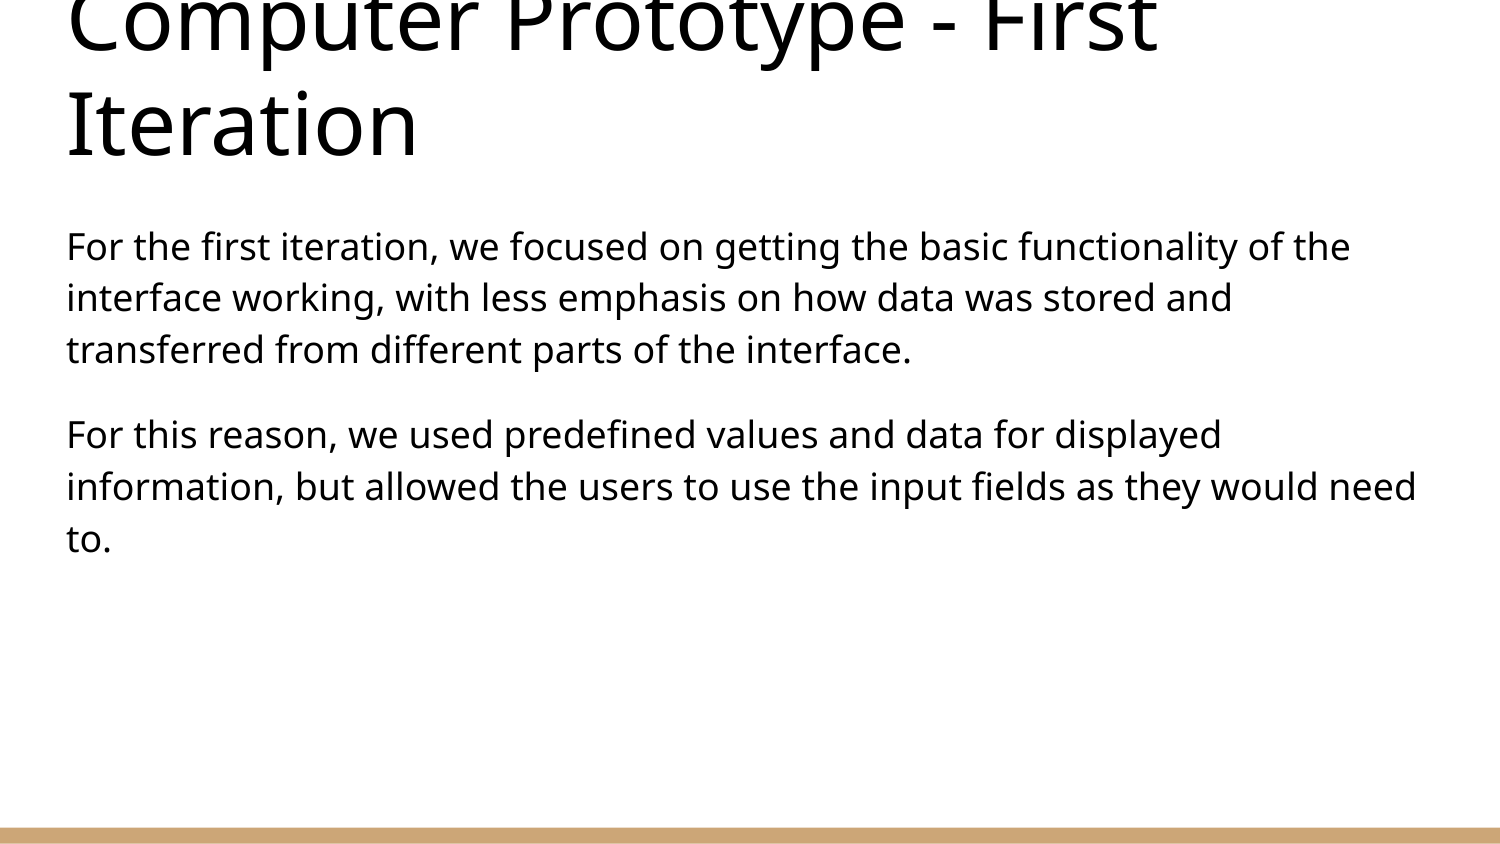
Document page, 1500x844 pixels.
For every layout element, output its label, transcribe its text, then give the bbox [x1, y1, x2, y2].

list For the first iteration, we focused on getting the basic functionality of the interface working, with less emphasis on how data was stored and transferred from different parts of the interface. For this reason, we used predefined values and data for displayed information, but allowed the users to use the input fields as they would need to. [51, 200, 1449, 752]
title Computer Prototype - First Iteration [51, 51, 1449, 189]
